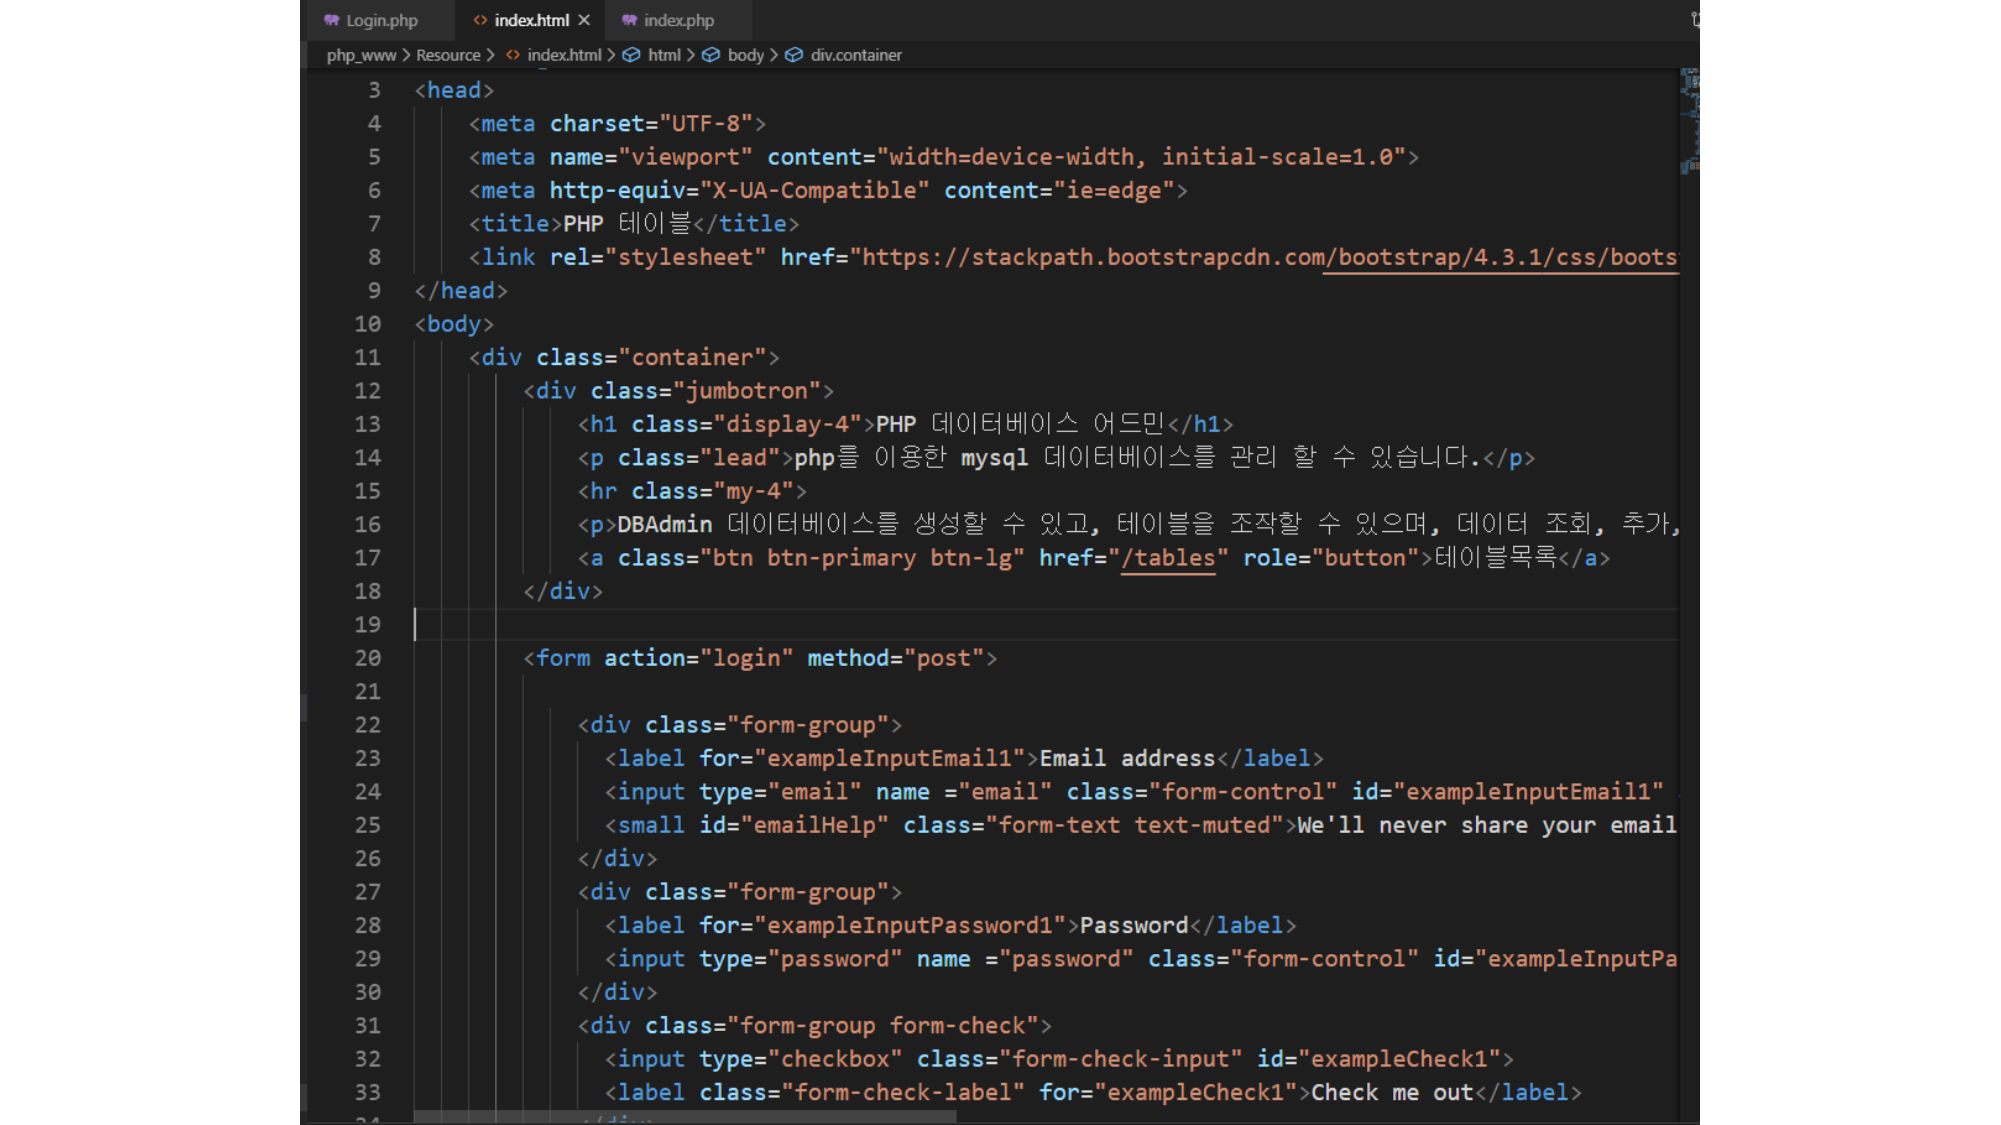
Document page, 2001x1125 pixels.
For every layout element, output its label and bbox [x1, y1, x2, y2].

picture [300, 0, 1700, 1125]
